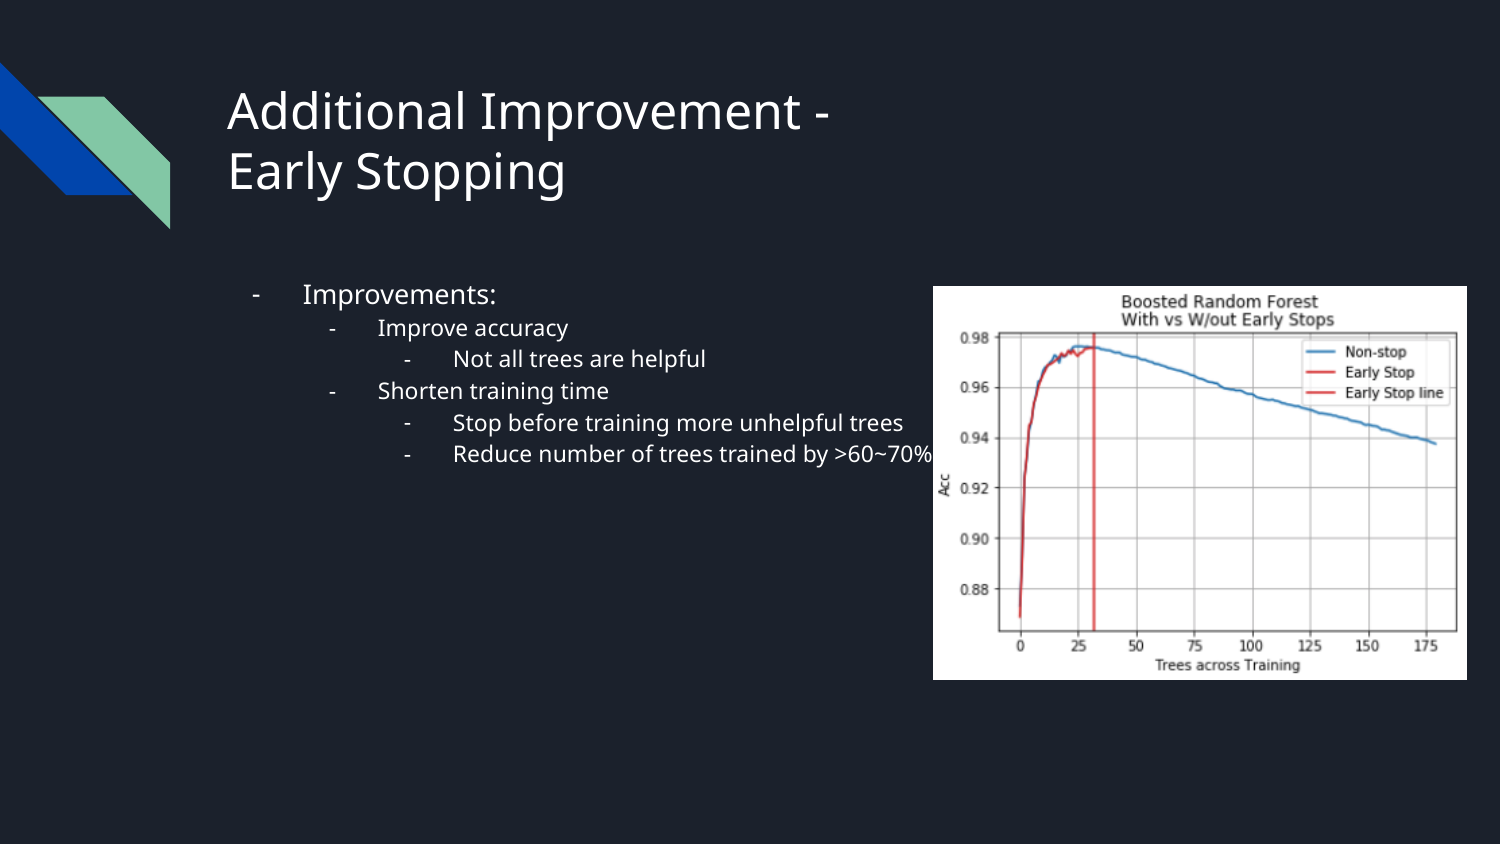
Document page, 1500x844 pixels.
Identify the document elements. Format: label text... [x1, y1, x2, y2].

title Additional Improvement - Early Stopping [212, 64, 1368, 215]
list Improvements: Improve accuracy Not all trees are helpful Shorten training time Stop before training more unhelpful trees Reduce number of trees trained by >60~70% [212, 257, 1246, 735]
picture [933, 286, 1467, 681]
